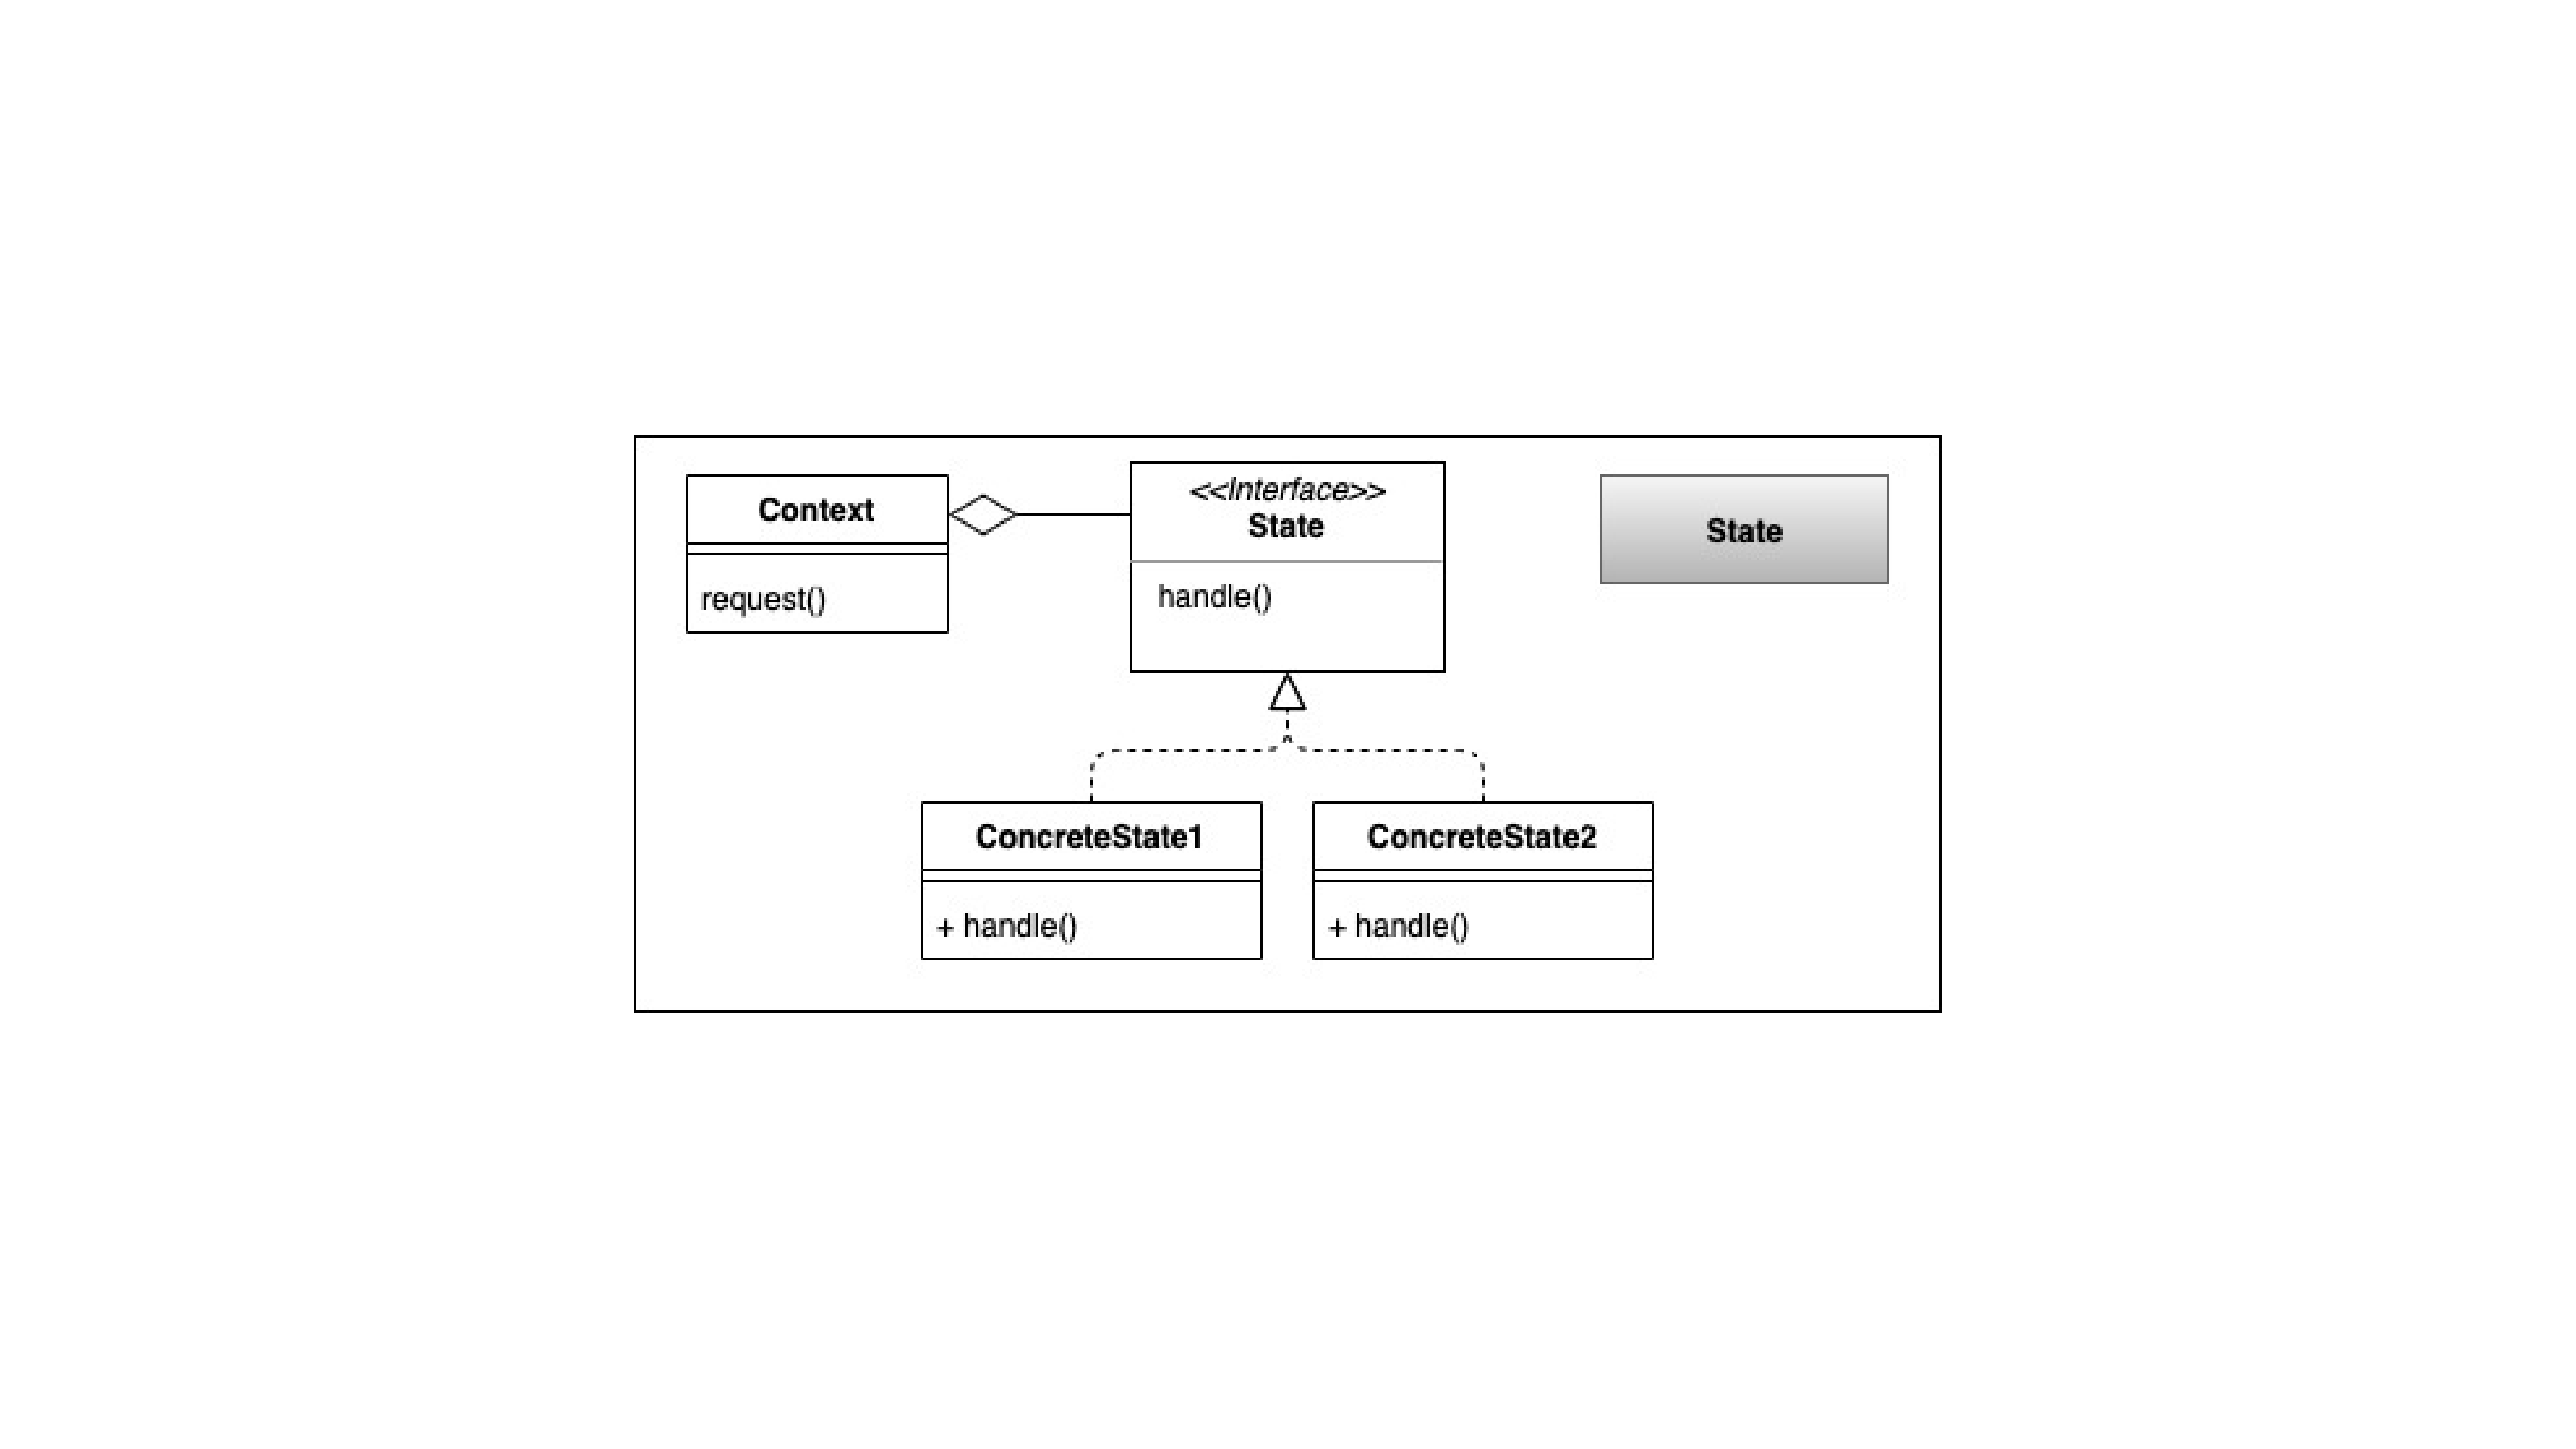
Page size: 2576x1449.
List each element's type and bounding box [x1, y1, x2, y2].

picture [633, 435, 1942, 1014]
